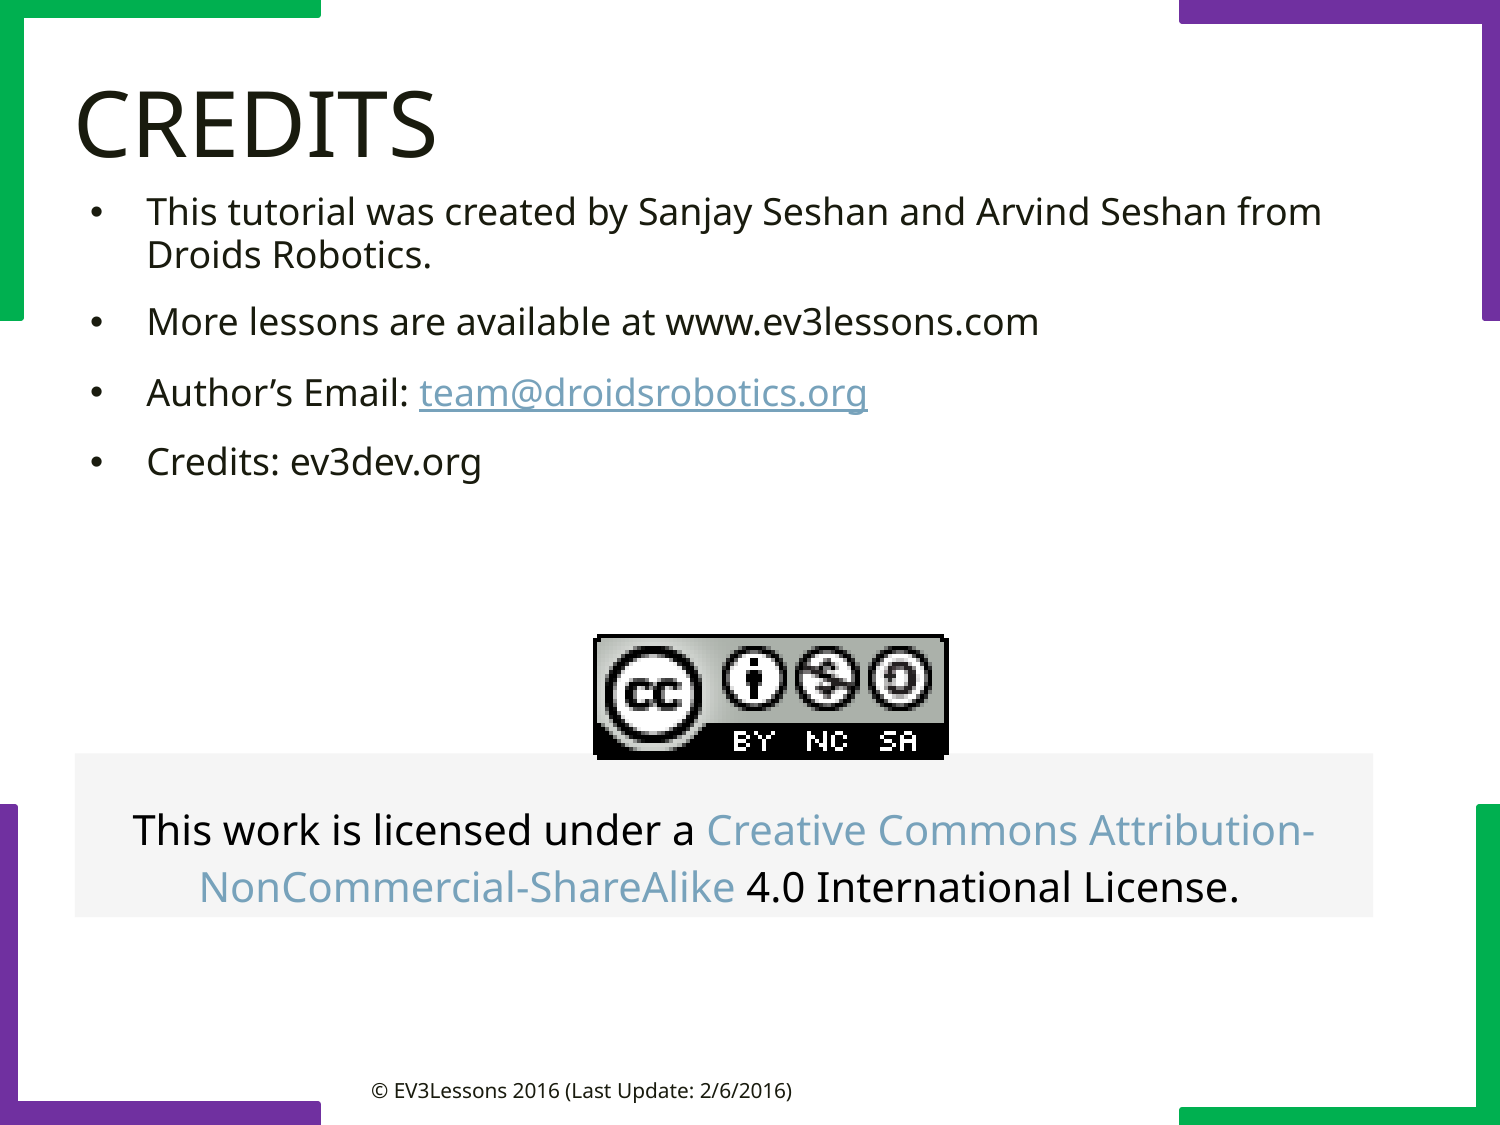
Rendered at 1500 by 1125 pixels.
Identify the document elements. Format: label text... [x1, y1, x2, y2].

list This tutorial was created by Sanjay Seshan and Arvind Seshan from Droids Robotics. More lessons are available at www.ev3lessons.com Author’s Email: team@droidsrobotics.org Credits: ev3dev.org [75, 184, 1428, 999]
picture [593, 634, 949, 760]
footer © EV3Lessons 2016 (Last Update: 2/6/2016) [355, 1058, 1129, 1125]
title CREDITS [58, 72, 1412, 297]
text_box This work is licensed under a Creative Commons Attribution-NonCommercial-ShareAlike 4.0 International License. [74, 753, 1374, 918]
